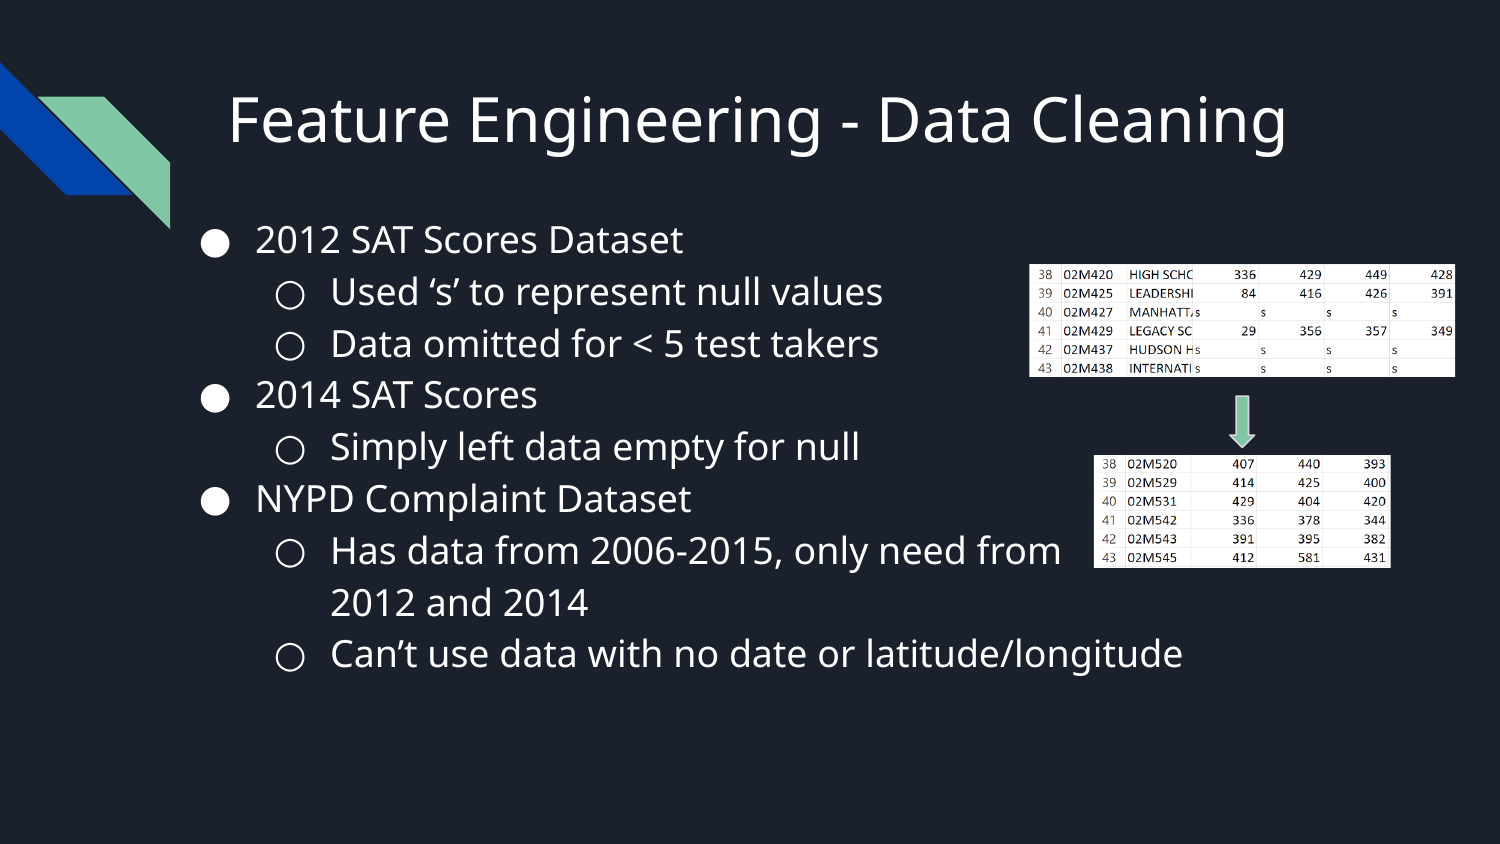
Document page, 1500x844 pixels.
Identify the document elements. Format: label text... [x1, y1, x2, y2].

text_box [1229, 396, 1255, 448]
list 2012 SAT Scores Dataset Used ‘s’ to represent null values Data omitted for < 5 test takers 2014 SAT Scores Simply left data empty for null NYPD Complaint Dataset Has data from 2006-2015, only need from 2012 and 2014 Can’t use data with no date or latitude/longitude [165, 194, 1320, 673]
title Feature Engineering - Data Cleaning [212, 64, 1405, 215]
picture [1028, 264, 1456, 378]
picture [1093, 454, 1391, 568]
